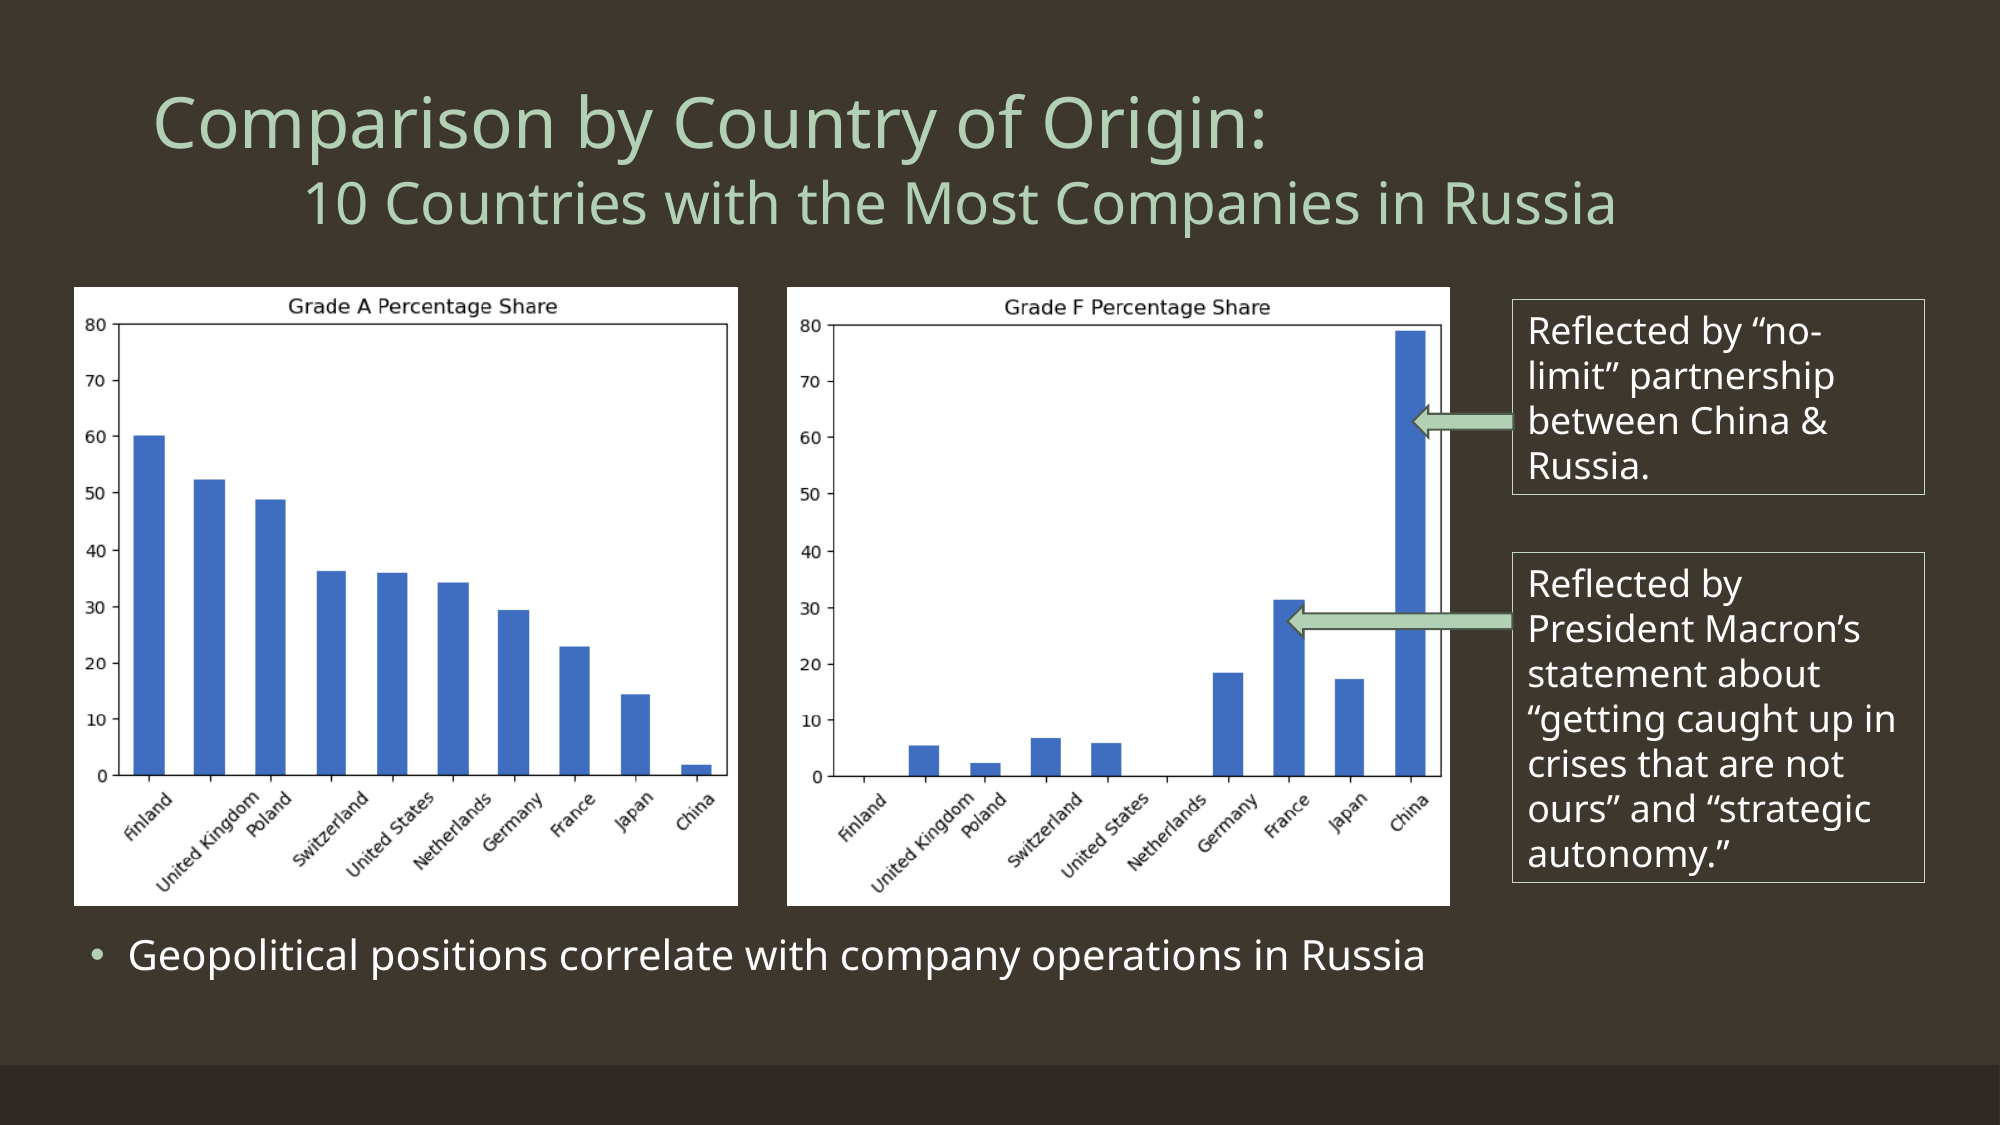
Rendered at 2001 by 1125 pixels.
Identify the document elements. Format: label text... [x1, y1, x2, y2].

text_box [1412, 299, 1925, 497]
text_box Geopolitical positions correlate with company operations in Russia [75, 927, 1925, 1050]
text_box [1287, 552, 1925, 886]
title Comparison by Country of Origin: 10 Countries with the Most Companies in Russia [137, 59, 1863, 248]
picture [787, 287, 1450, 906]
picture [74, 287, 738, 906]
